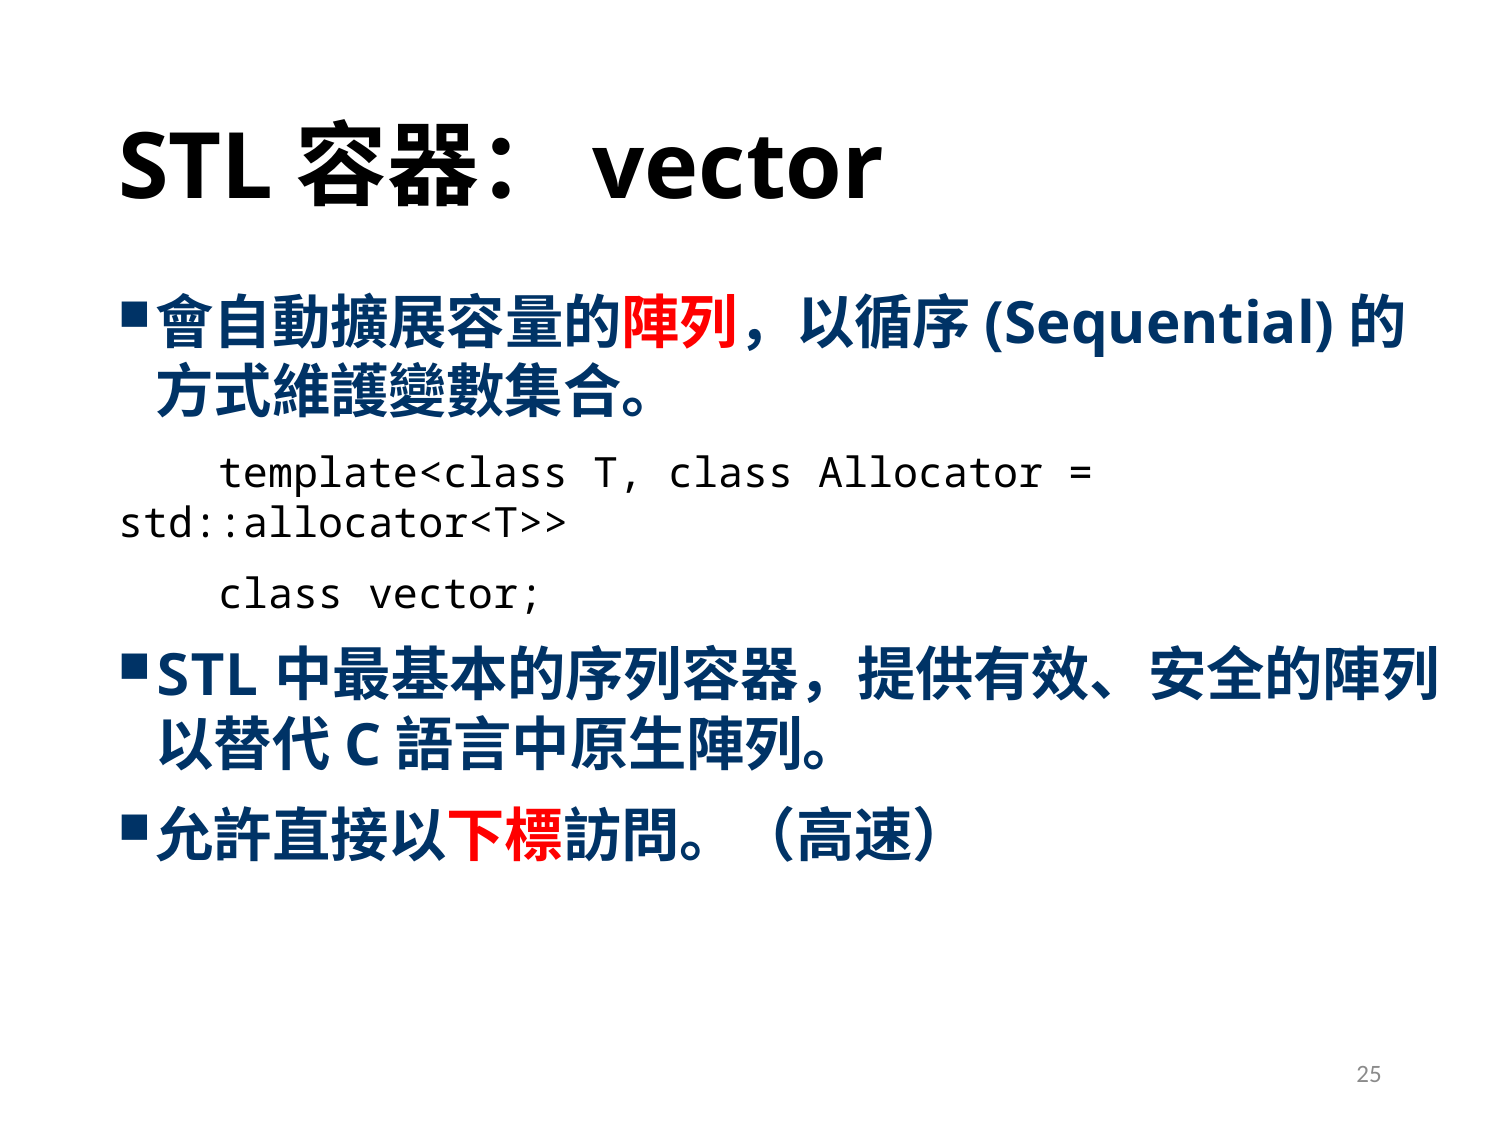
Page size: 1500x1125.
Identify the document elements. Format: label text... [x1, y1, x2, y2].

title STL容器：vector [103, 59, 1397, 277]
list 會自動擴展容量的陣列，以循序(Sequential)的方式維護變數集合。 template<class T, class Allocator = std::allocator<T>> class vector; STL中最基本的序列容器，提供有效、安全的陣列以替代C語言中原生陣列。 允許直接以下標訪問。（高速） [103, 277, 1480, 1025]
slide_number 25 [1059, 1042, 1397, 1103]
